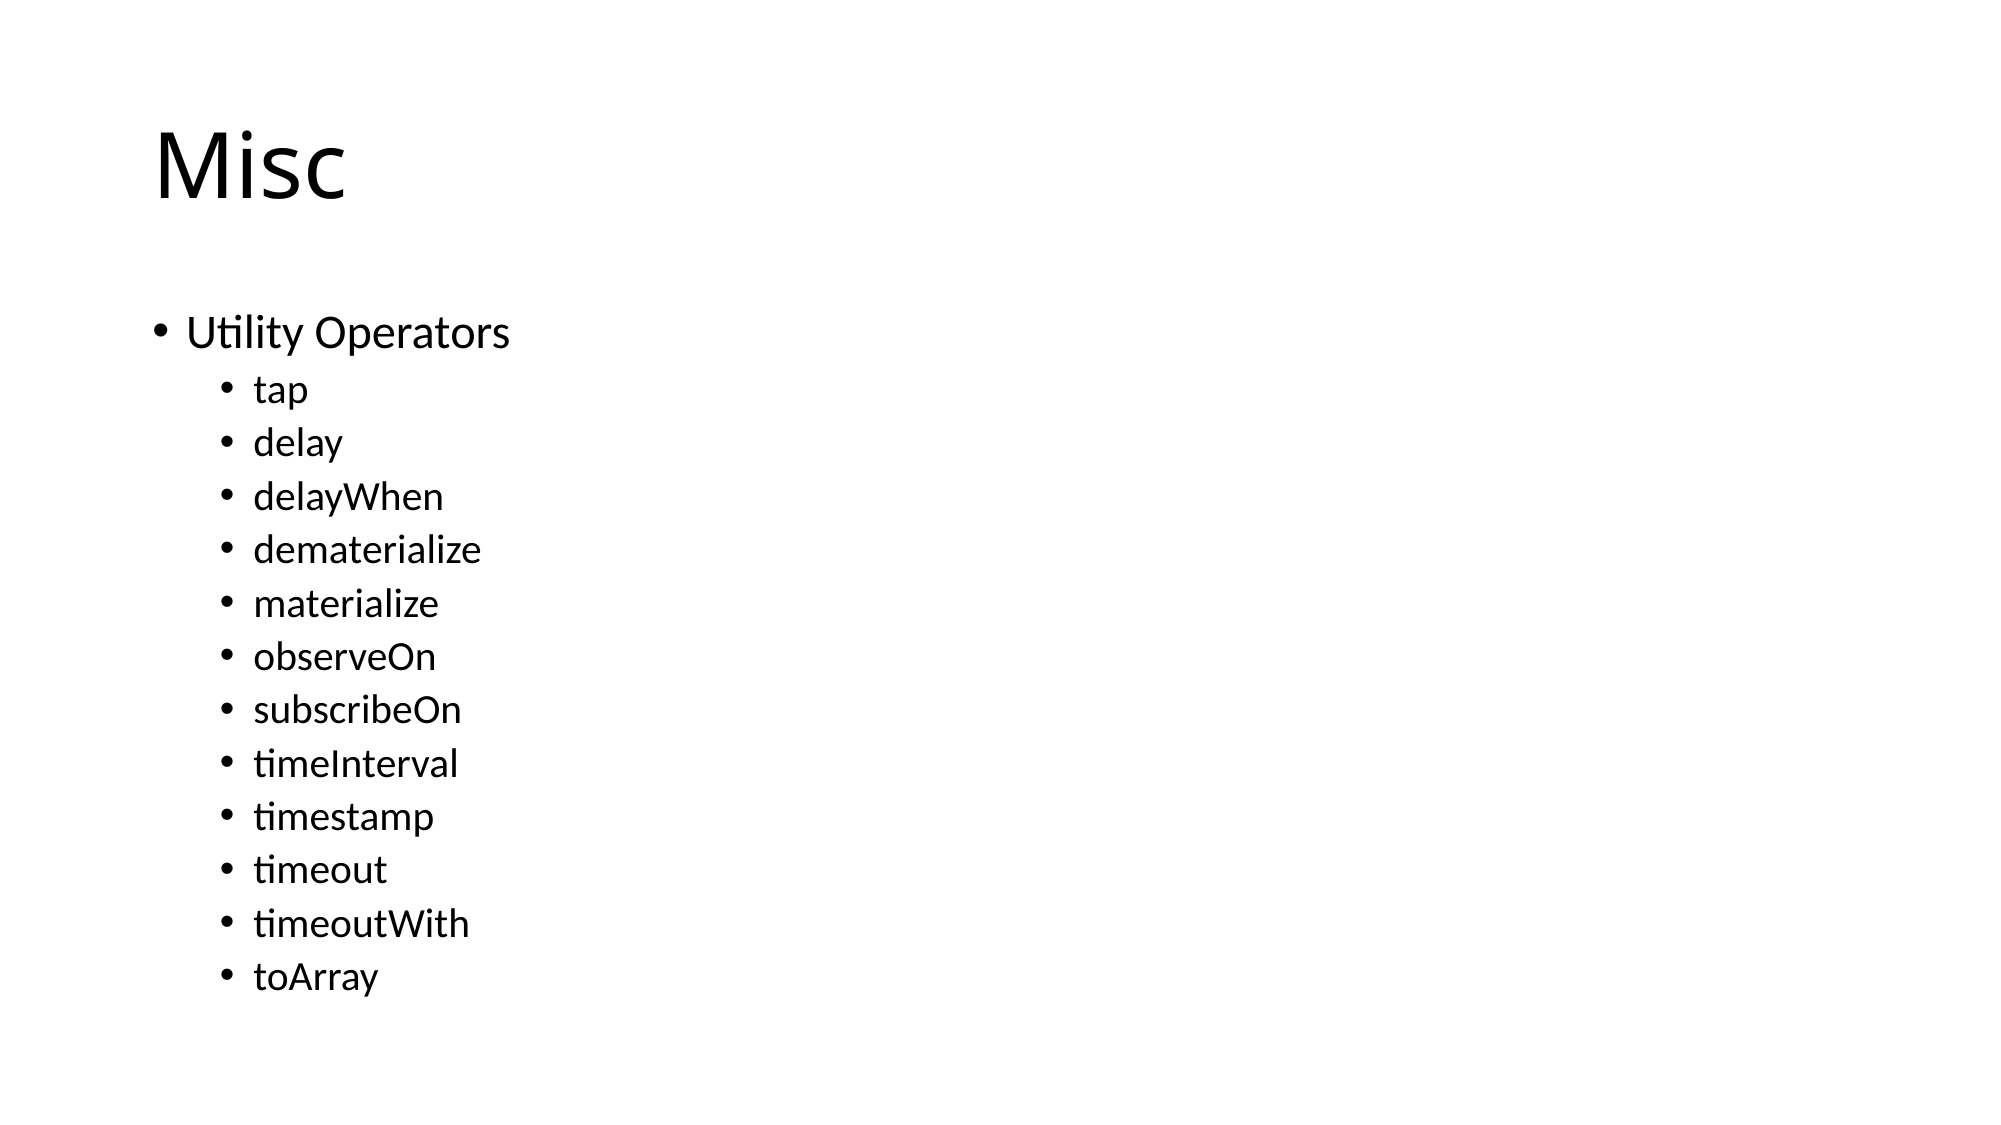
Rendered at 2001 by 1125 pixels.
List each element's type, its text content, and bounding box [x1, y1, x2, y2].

list Utility Operators tap delay delayWhen dematerialize materialize observeOn subscribeOn timeInterval timestamp timeout timeoutWith toArray [137, 299, 1863, 1014]
title Misc [137, 59, 1863, 278]
